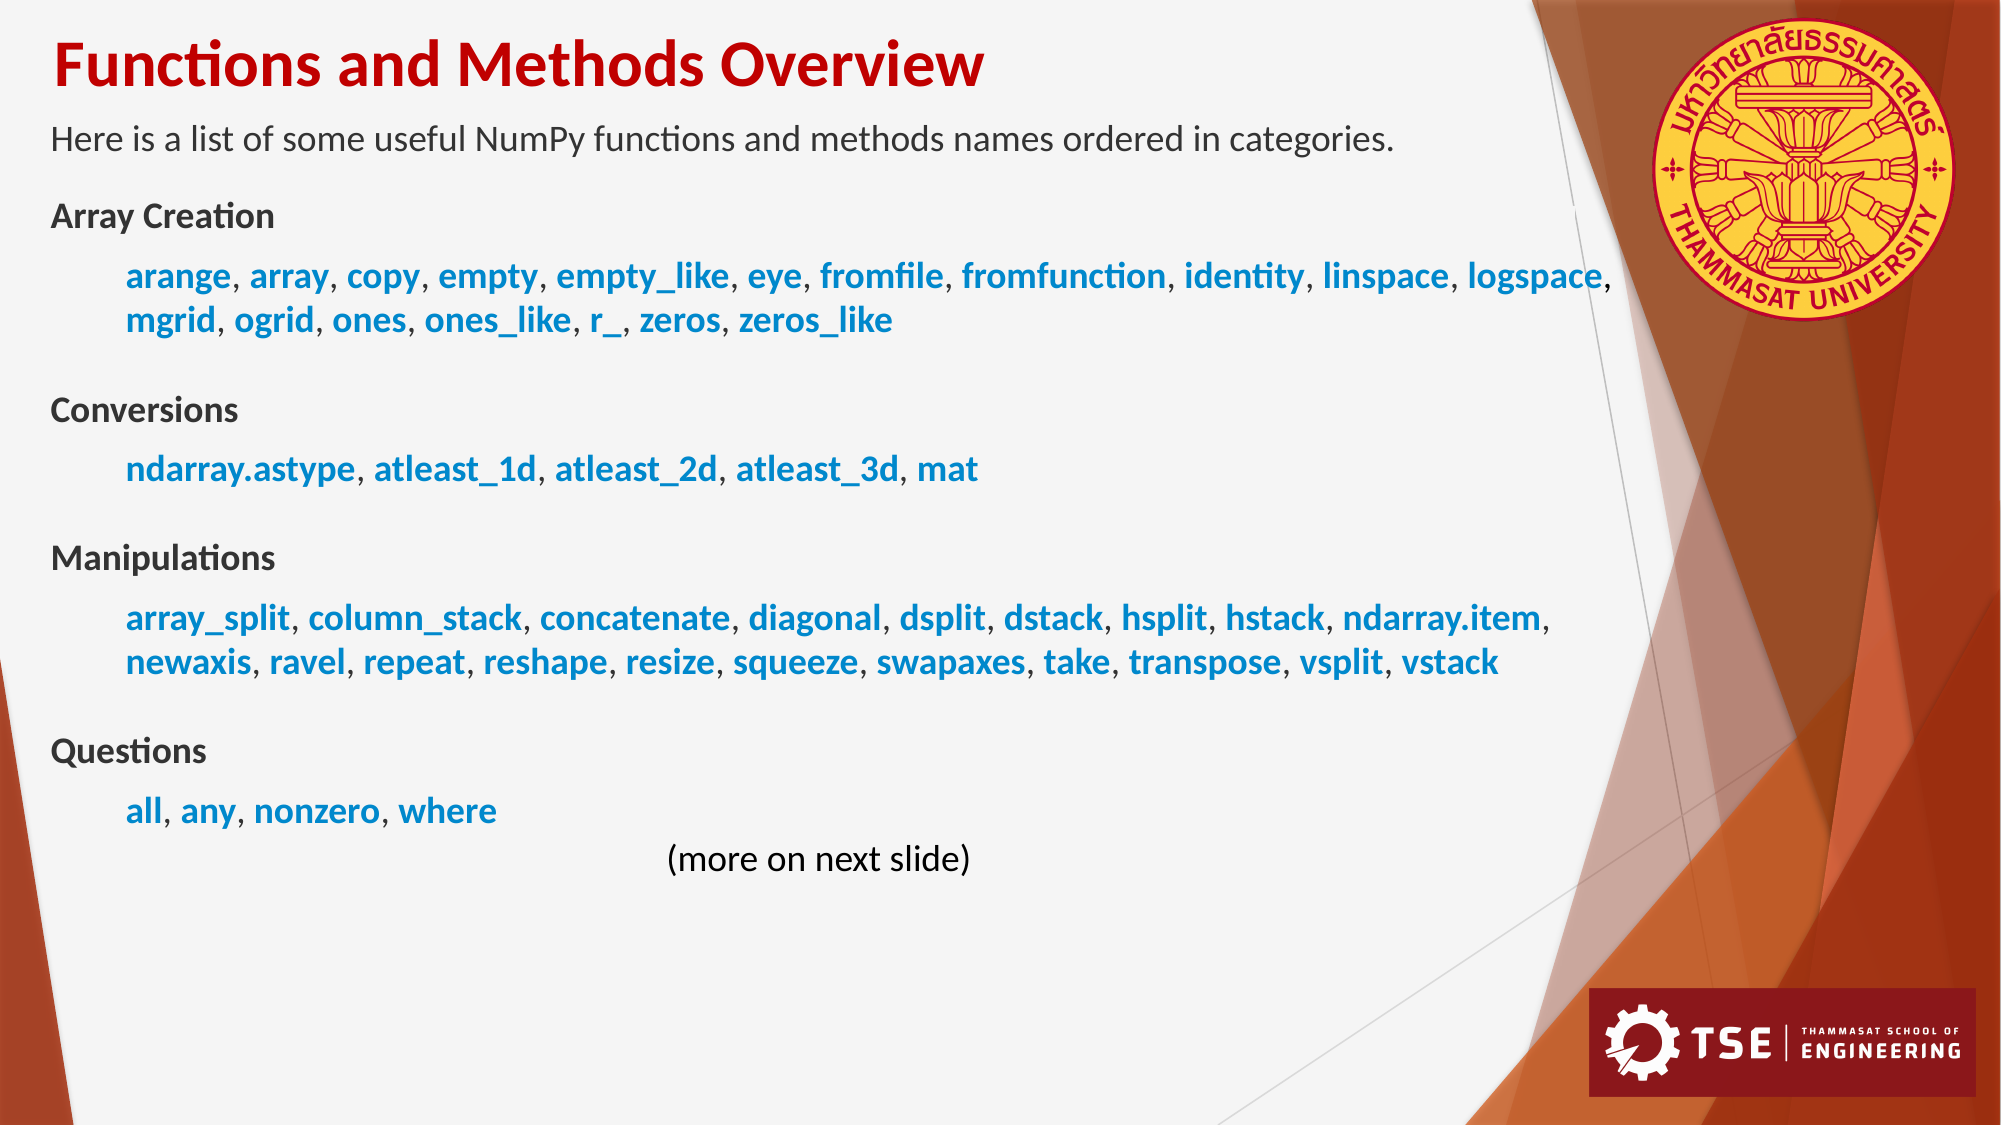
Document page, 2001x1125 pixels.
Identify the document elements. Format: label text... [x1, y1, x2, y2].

text_box (more on next slide) [651, 826, 1000, 887]
text_box Array Creation arange, array, copy, empty, empty_like, eye, fromfile, fromfunction, identity, linspace, logspace, mgrid, ogrid, ones, ones_like, r_, zeros, zeros_like Conversions ndarray.astype, atleast_1d, atleast_2d, atleast_3d, mat Manipulations array_split, column_stack, concatenate, diagonal, dsplit, dstack, hsplit, hstack, ndarray.item, newaxis, ravel, repeat, reshape, resize, squeeze, swapaxes, take, transpose, vsplit, vstack Questions all, any, nonzero, where [35, 199, 1636, 928]
text_box Here is a list of some useful NumPy functions and methods names ordered in categories. [35, 103, 1536, 167]
text_box Functions and Methods Overview [40, 12, 1002, 103]
picture [1588, 988, 1977, 1098]
picture [1644, 11, 1965, 332]
